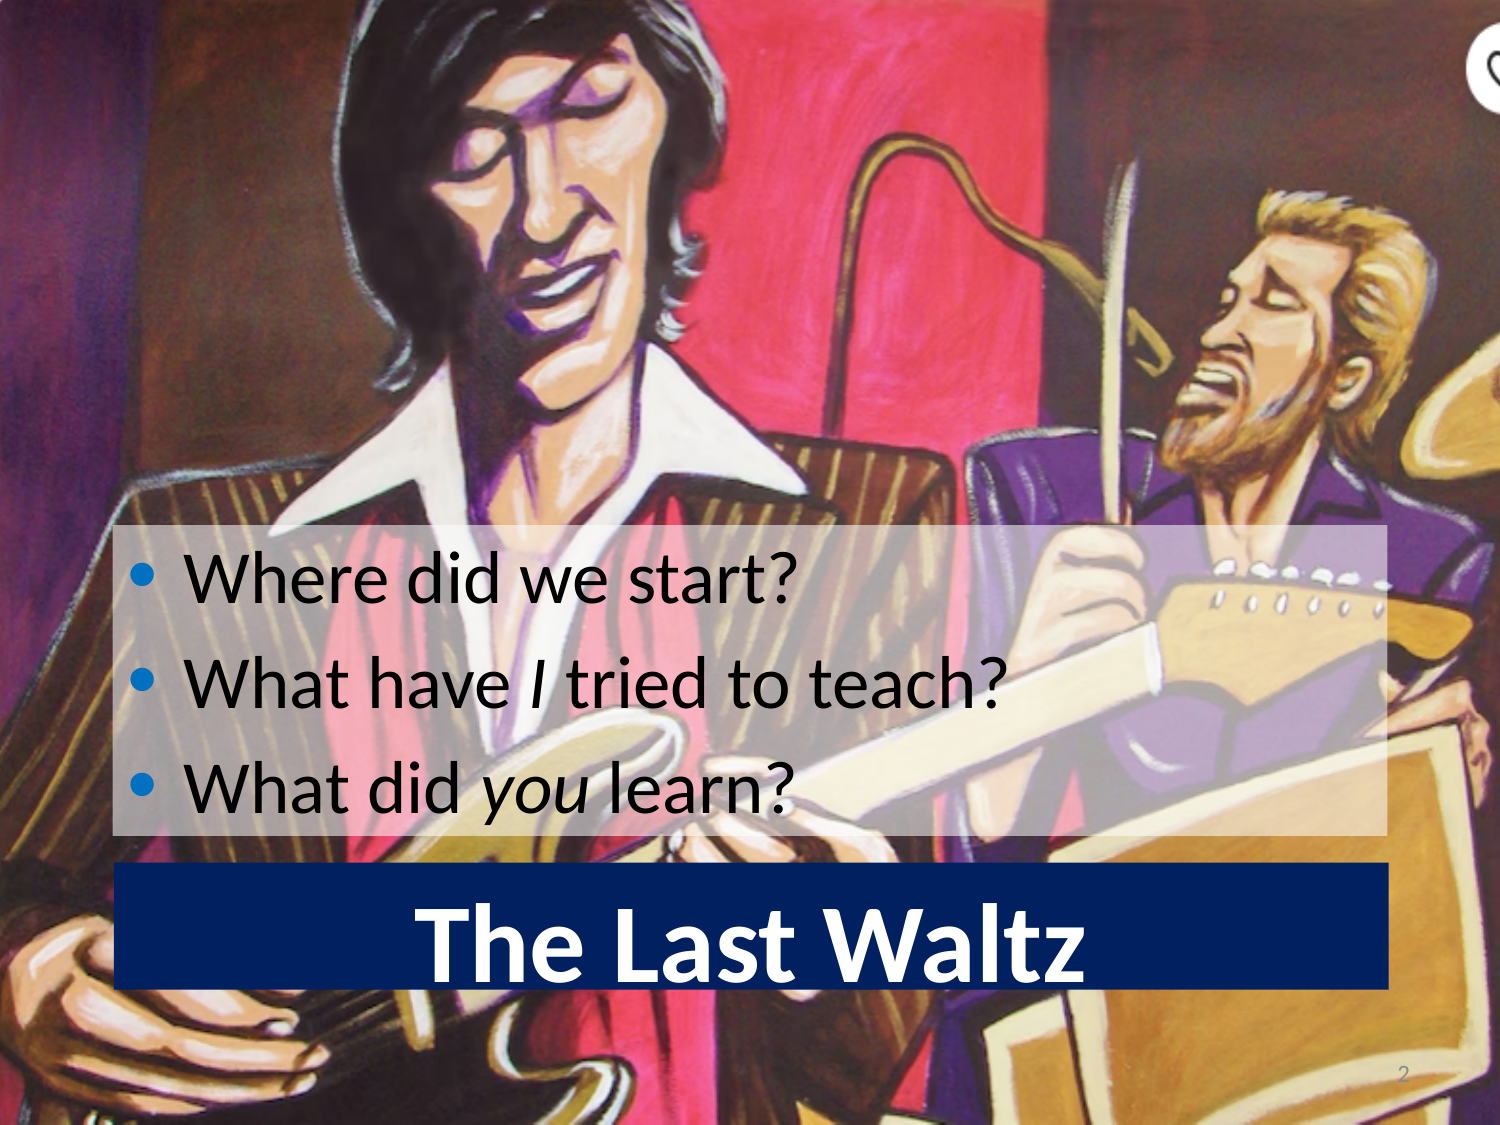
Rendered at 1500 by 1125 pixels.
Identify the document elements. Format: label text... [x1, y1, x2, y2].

list Where did we start? What have I tried to teach? What did you learn? [112, 525, 1388, 836]
picture [0, 0, 1500, 1125]
slide_number 2 [1074, 1042, 1425, 1103]
title The Last Waltz [113, 862, 1389, 990]
